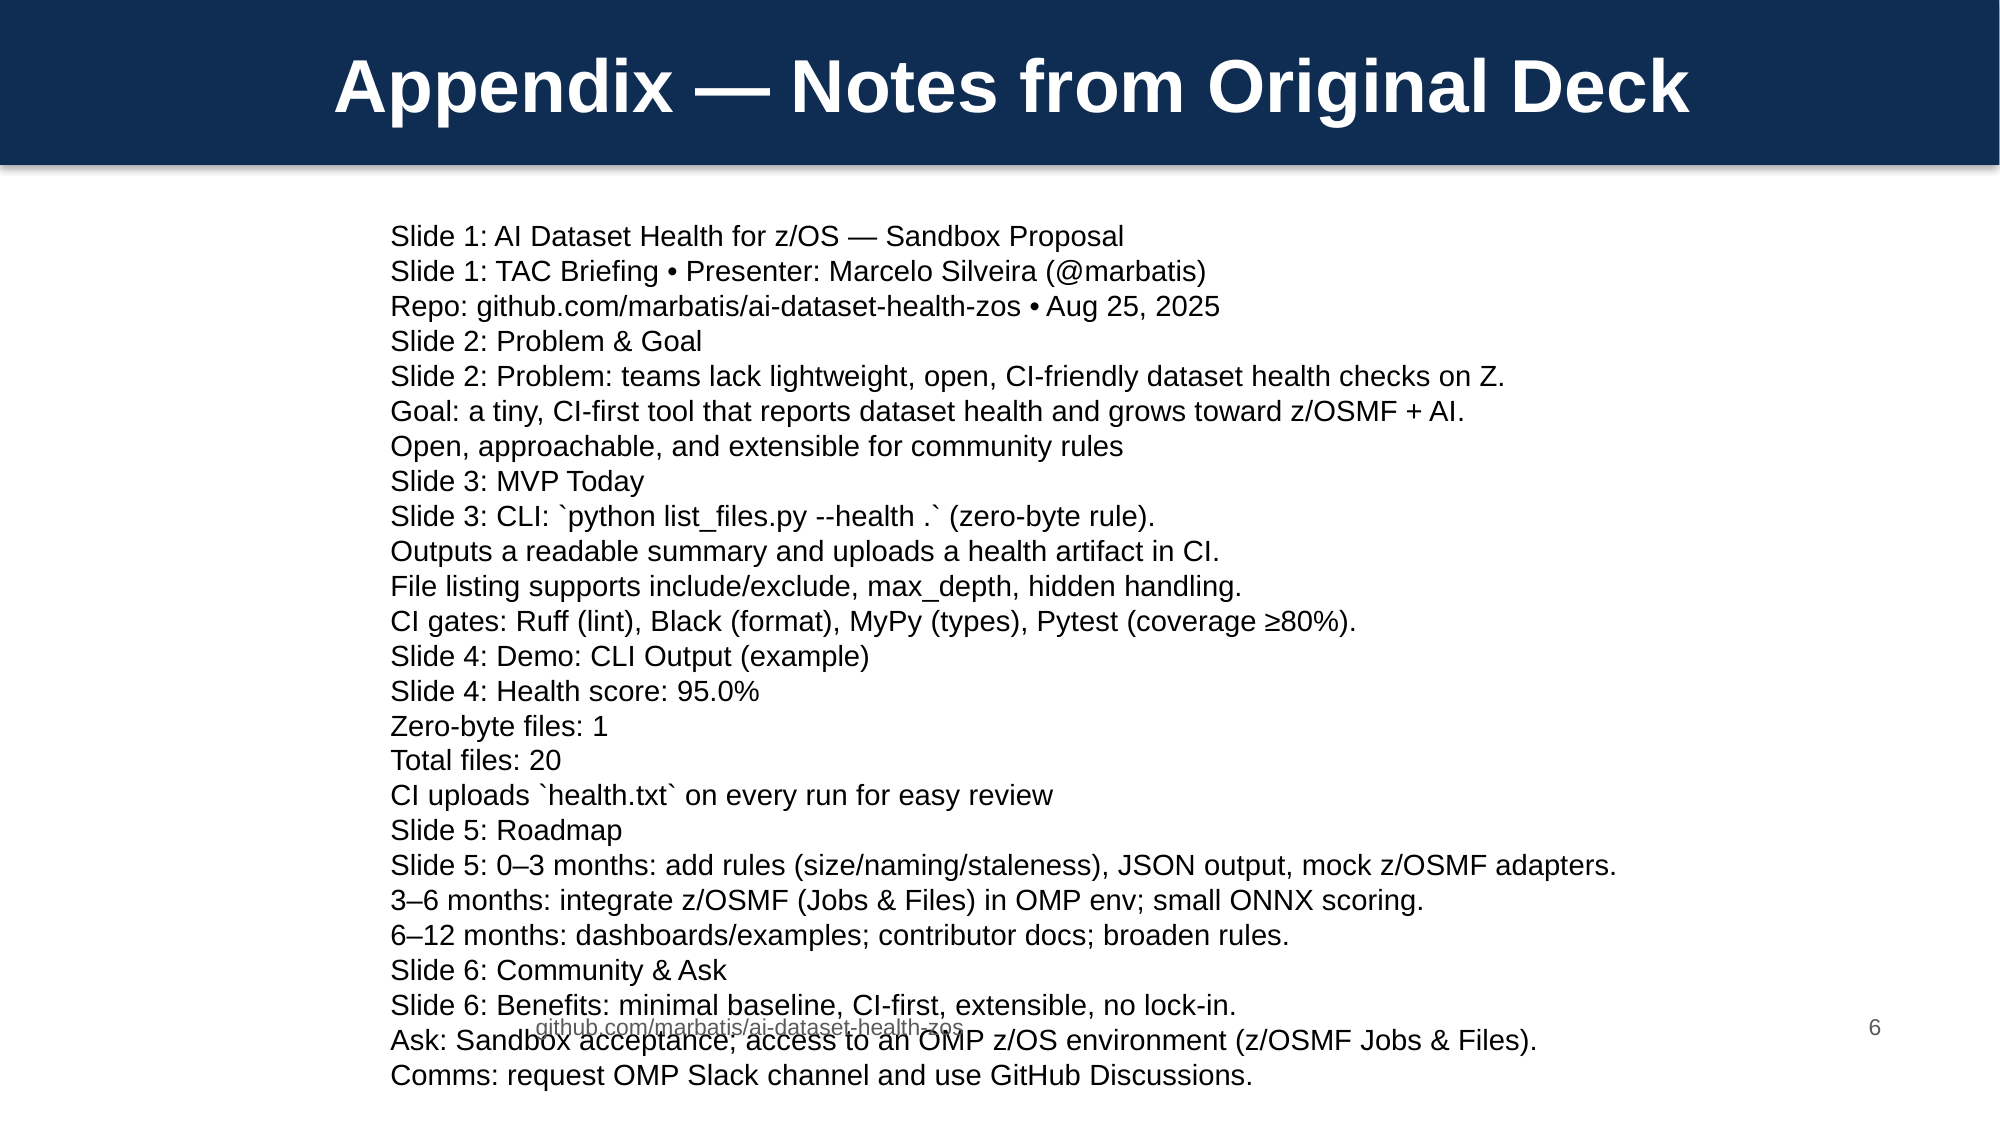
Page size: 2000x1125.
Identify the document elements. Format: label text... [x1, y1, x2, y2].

text_box 6 [1853, 1005, 1897, 1048]
text_box Slide 1: AI Dataset Health for z/OS — Sandbox Proposal Slide 1: TAC Briefing • Presenter: Marcelo Silveira (@marbatis) Repo: github.com/marbatis/ai-dataset-health-zos • Aug 25, 2025 Slide 2: Problem & Goal Slide 2: Problem: teams lack lightweight, open, CI-friendly dataset health checks on Z. Goal: a tiny, CI-first tool that reports dataset health and grows toward z/OSMF + AI. Open, approachable, and extensible for community rules Slide 3: MVP Today Slide 3: CLI: `python list_files.py --health .` (zero-byte rule). Outputs a readable summary and uploads a health artifact in CI. File listing supports include/exclude, max_depth, hidden handling. CI gates: Ruff (lint), Black (format), MyPy (types), Pytest (coverage ≥80%). Slide 4: Demo: CLI Output (example) Slide 4: Health score: 95.0% Zero-byte files: 1 Total files: 20 CI uploads `health.txt` on every run for easy review Slide 5: Roadmap Slide 5: 0–3 months: add rules (size/naming/staleness), JSON output, mock z/OSMF adapters. 3–6 months: integrate z/OSMF (Jobs & Files) in OMP env; small ONNX scoring. 6–12 months: dashboards/examples; contributor docs; broaden rules. Slide 6: Community & Ask Slide 6: Benefits: minimal baseline, CI-first, extensible, no lock-in. Ask: Sandbox acceptance; access to an OMP z/OS environment (z/OSMF Jobs & Files). Comms: request OMP Slack channel and use GitHub Discussions. [375, 209, 1635, 1099]
text_box Appendix — Notes from Original Deck [318, 29, 1707, 135]
text_box [0, 0, 2000, 166]
text_box github.com/marbatis/ai-dataset-health-zos [520, 1005, 980, 1048]
